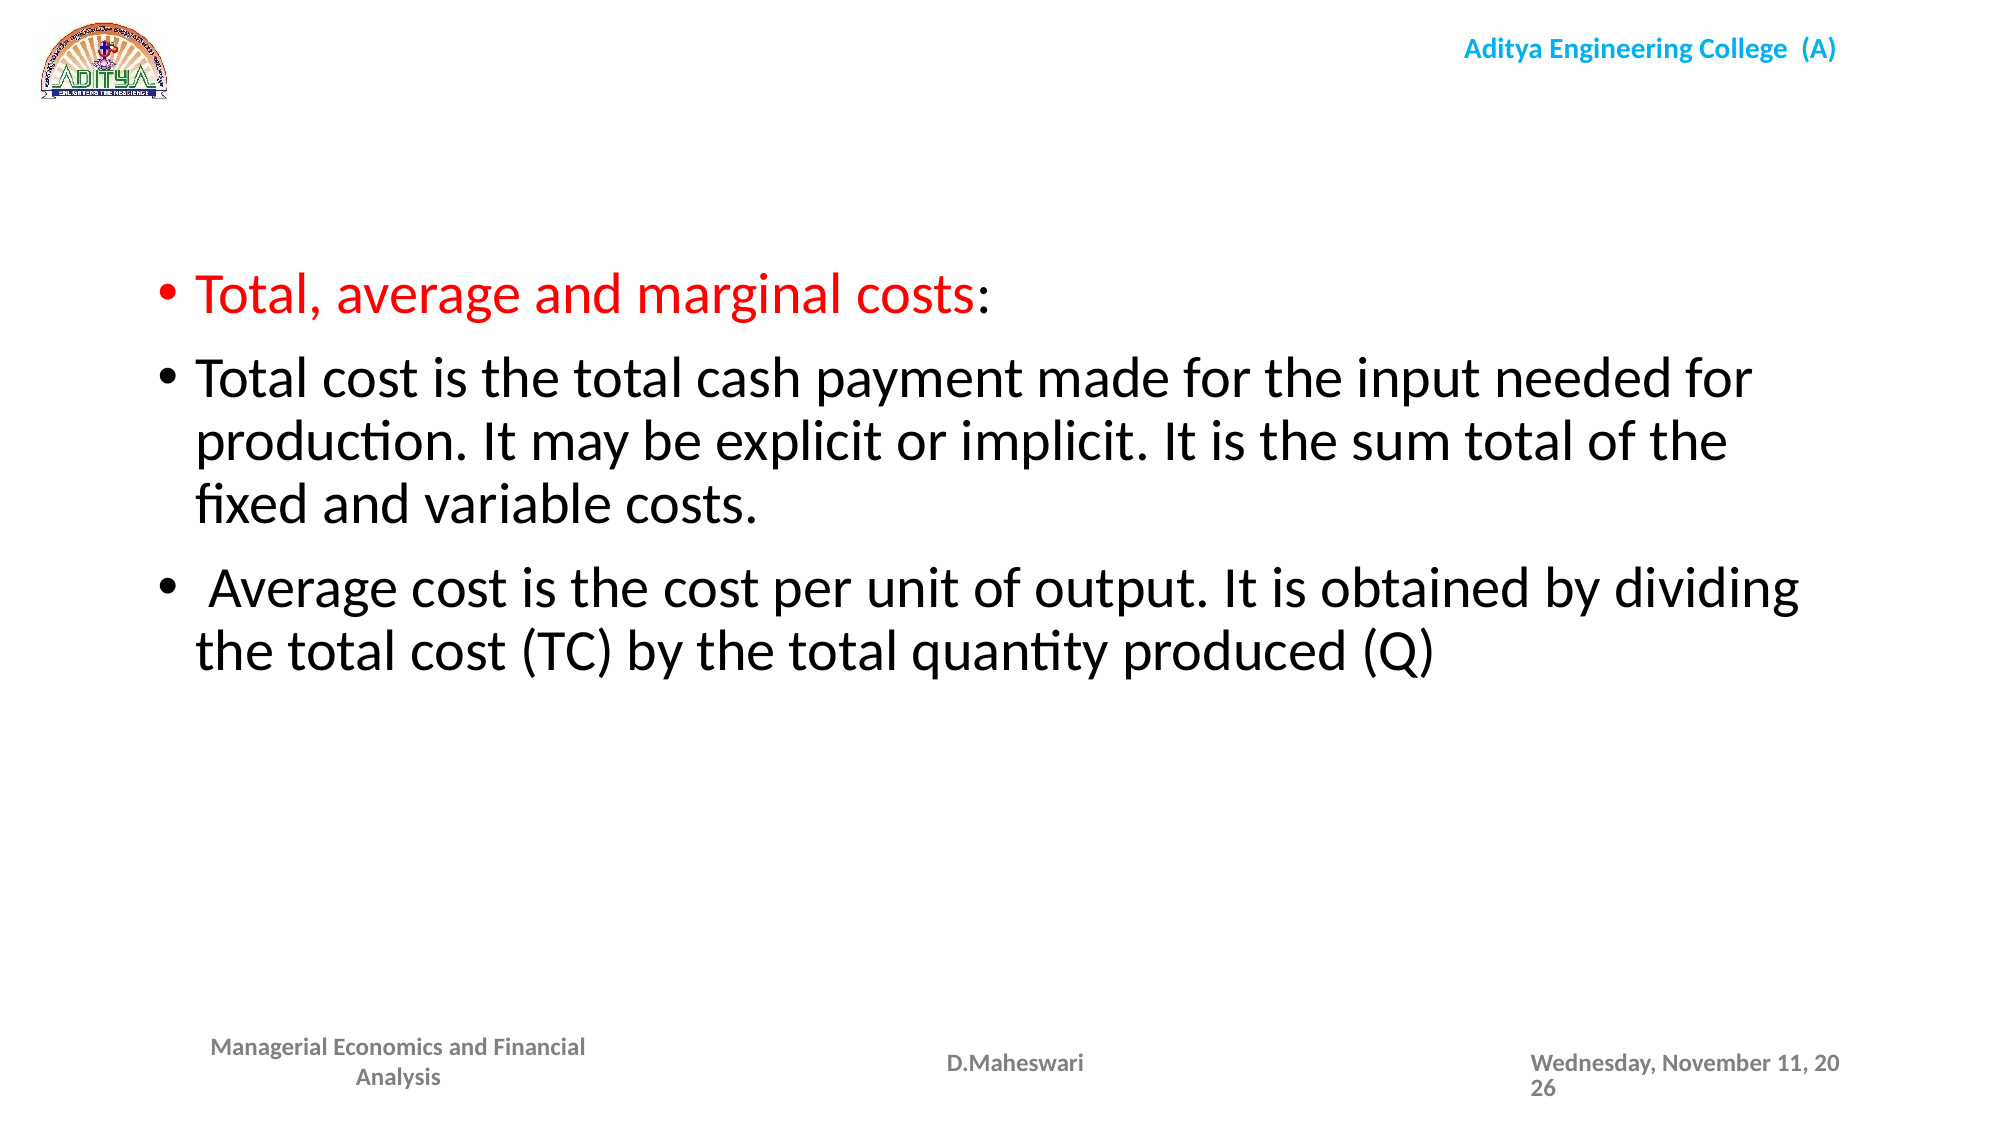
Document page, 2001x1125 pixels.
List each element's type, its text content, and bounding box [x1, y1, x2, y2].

footer D.Maheswari [843, 1031, 1188, 1092]
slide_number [1515, 1031, 1861, 1092]
picture [39, 22, 168, 99]
list Total, average and marginal costs: Total cost is the total cash payment made for the input needed for production. It may be explicit or implicit. It is the sum total of the fixed and variable costs. Average cost is the cost per unit of output. It is obtained by dividing the total cost (TC) by the total quantity produced (Q) [142, 256, 1868, 1000]
